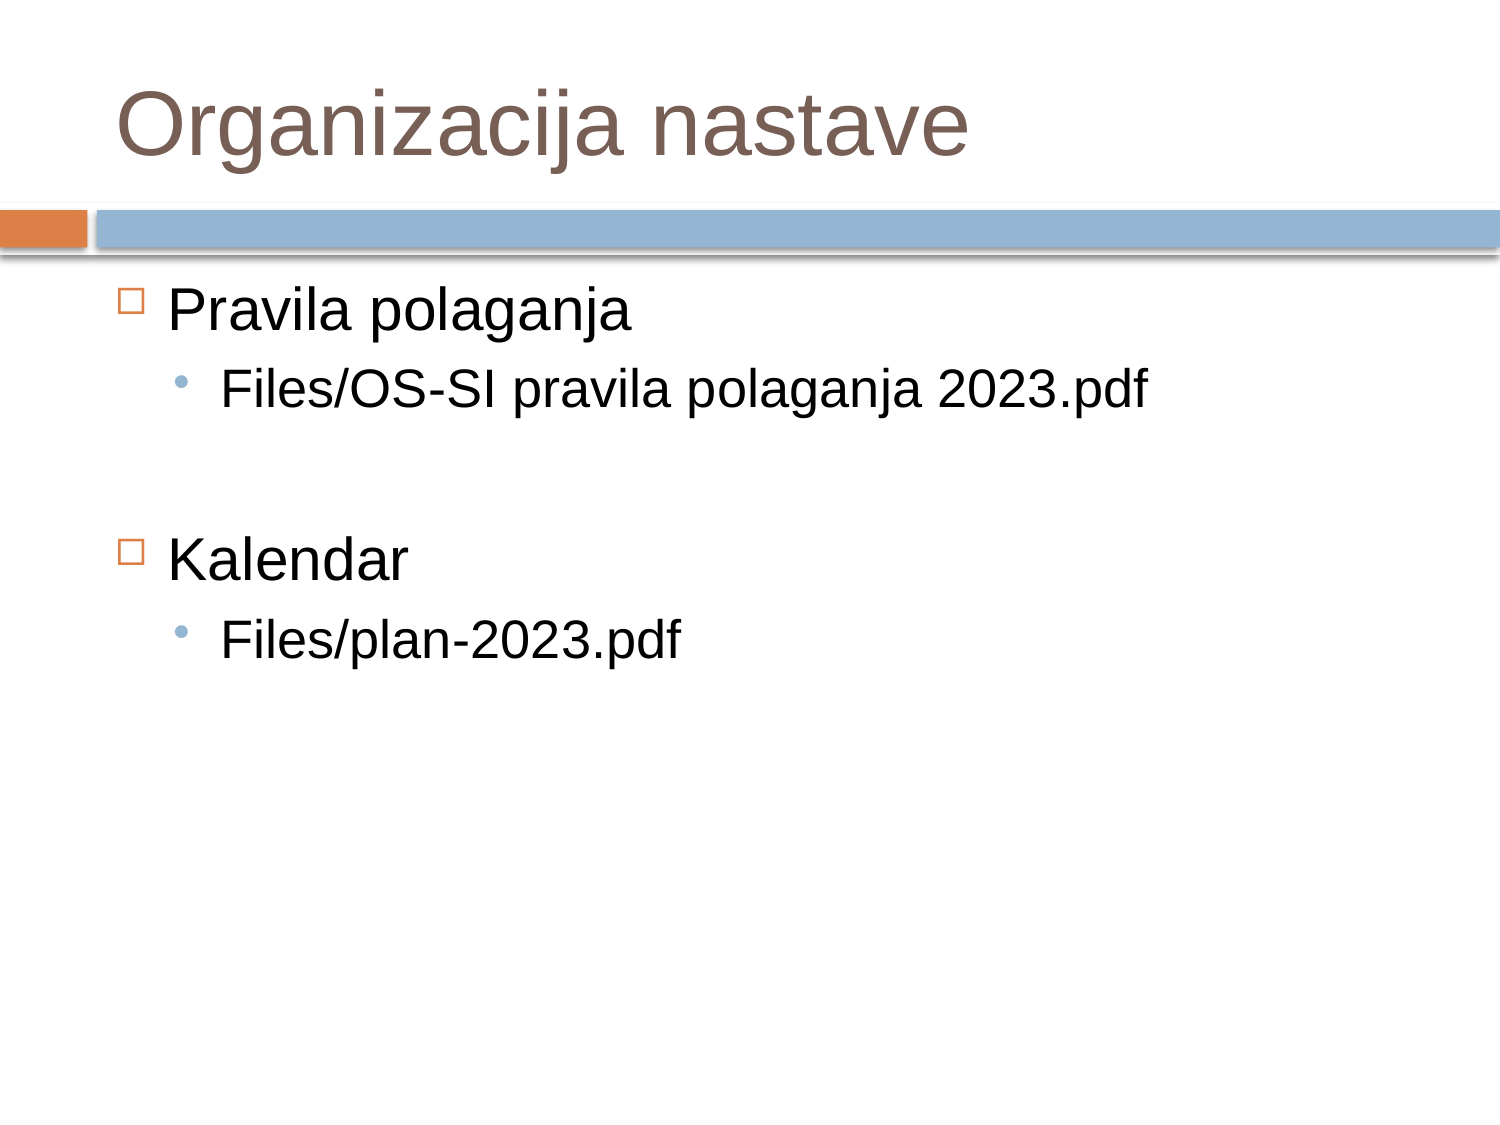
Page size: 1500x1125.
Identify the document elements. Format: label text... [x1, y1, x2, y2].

list Pravila polaganja Files/OS-SI pravila polaganja 2023.pdf Kalendar Files/plan-2023.pdf [100, 262, 1438, 1000]
title Organizacija nastave [100, 37, 1438, 200]
